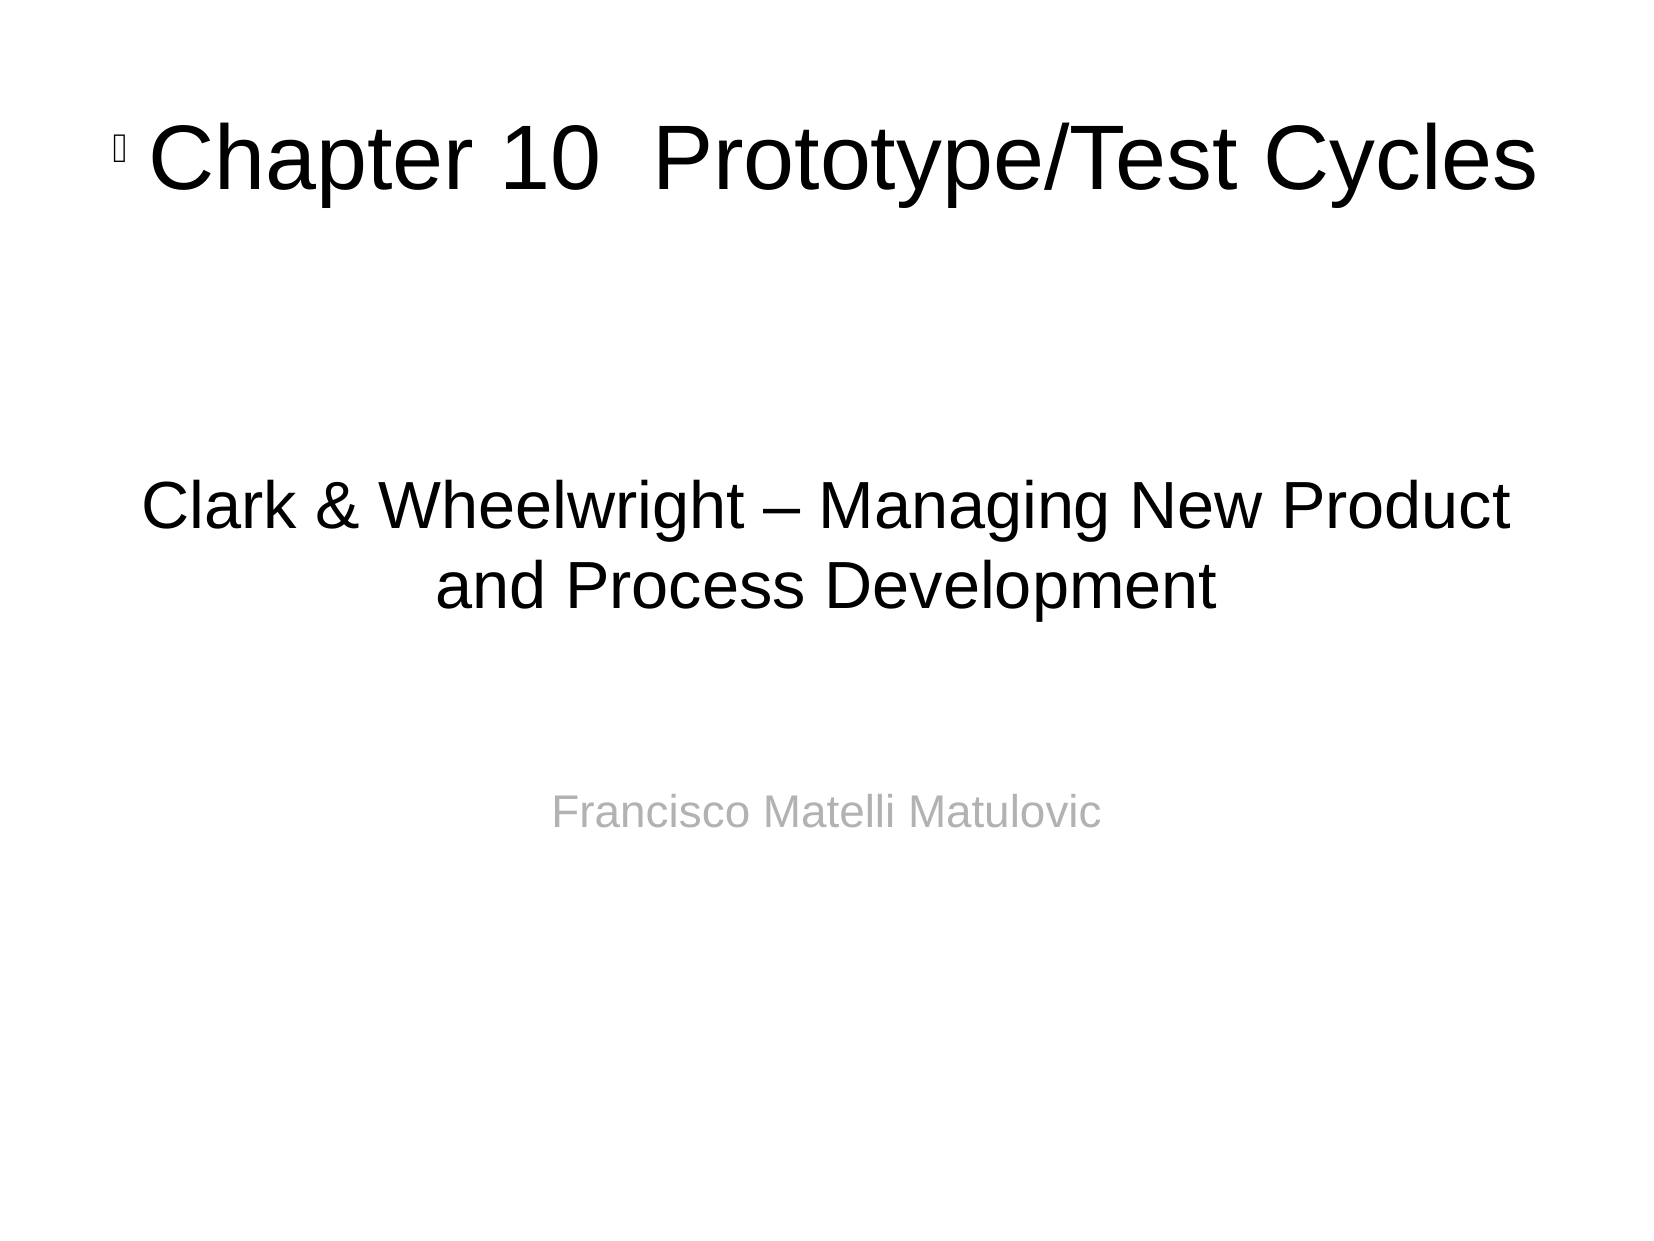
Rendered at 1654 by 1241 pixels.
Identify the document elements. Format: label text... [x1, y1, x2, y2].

text_box Clark & Wheelwright – Managing New Product and Process Development Francisco Matelli Matulovic [82, 290, 1571, 1010]
text_box Chapter 10 Prototype/Test Cycles [82, 49, 1571, 257]
